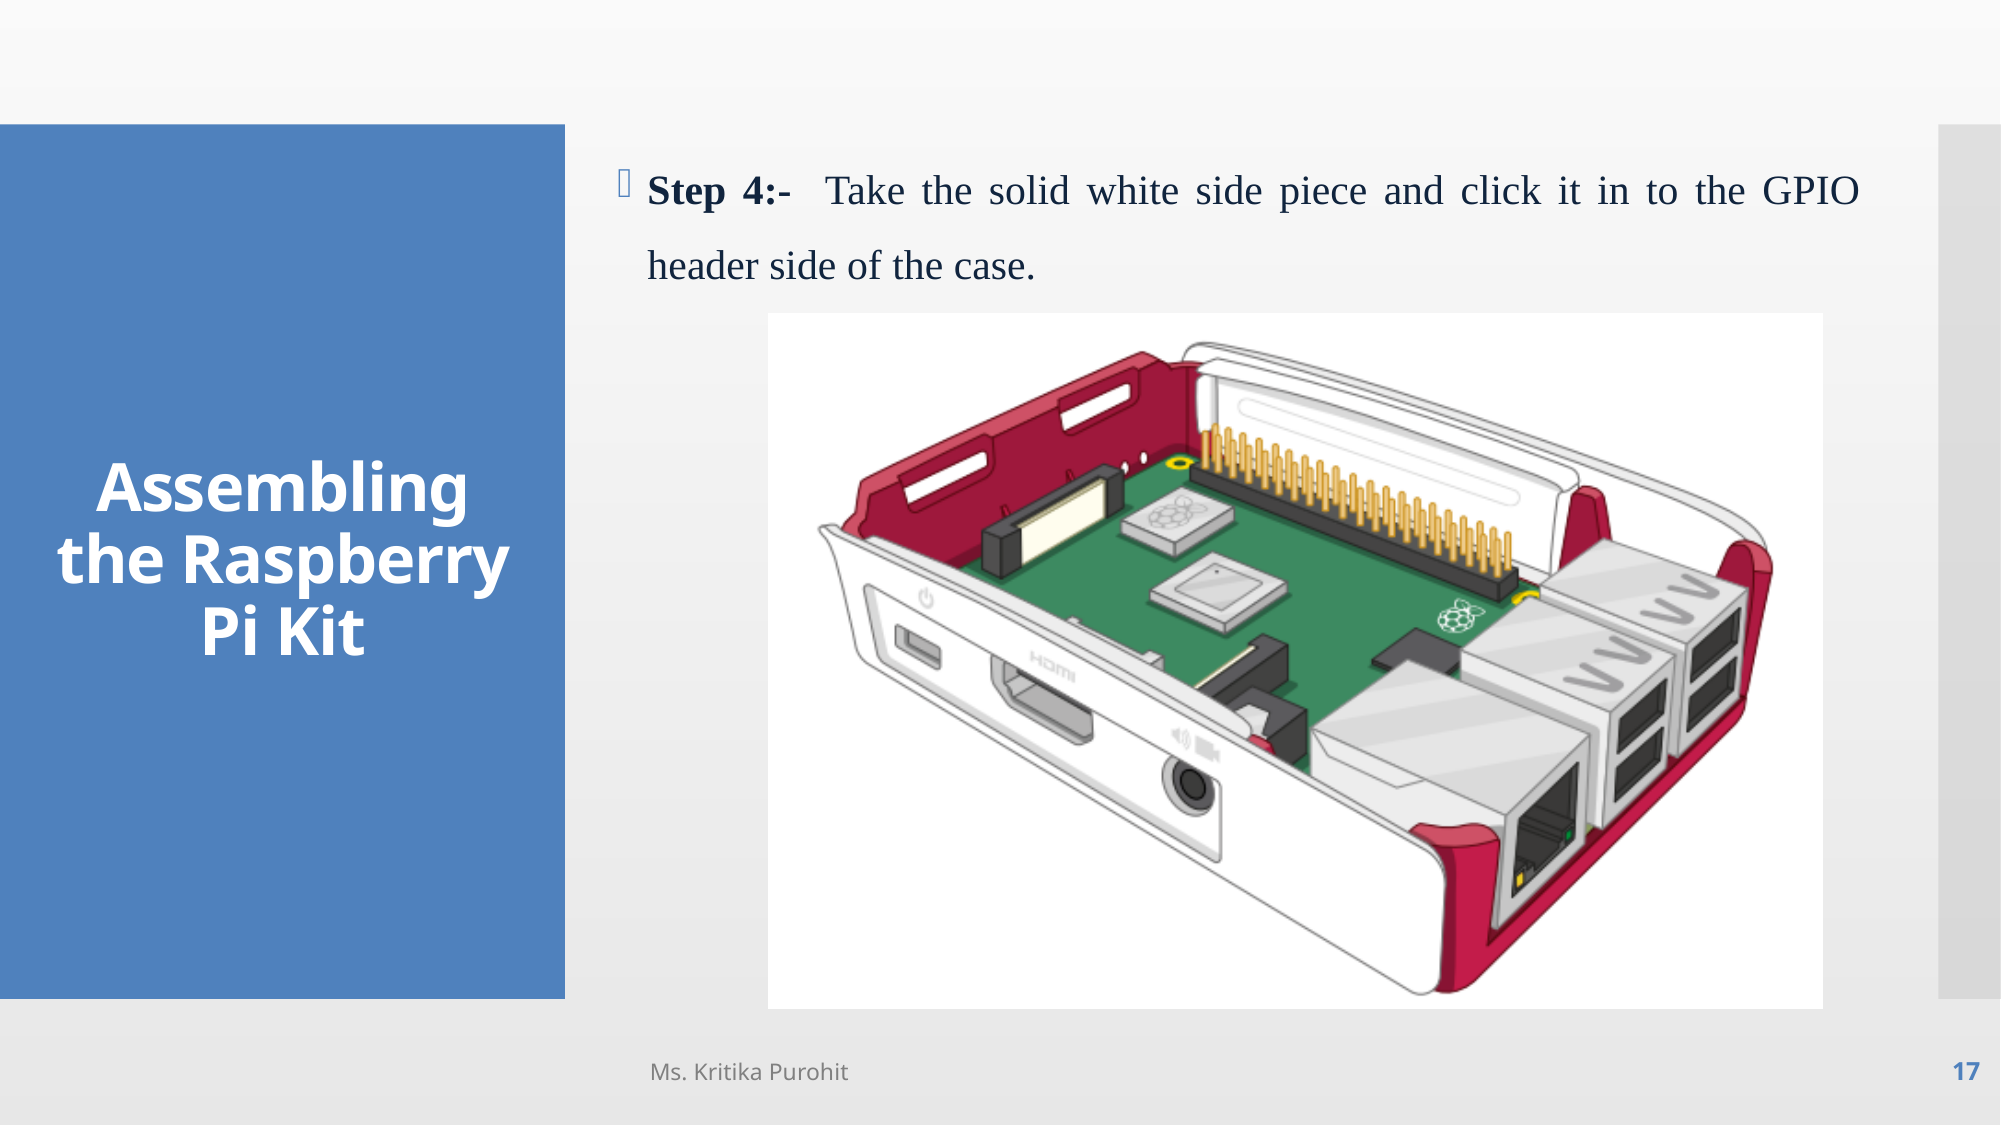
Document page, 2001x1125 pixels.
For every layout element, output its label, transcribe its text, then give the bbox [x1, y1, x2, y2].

slide_number 17 [1744, 1042, 1996, 1103]
list Step 4:- Take the solid white side piece and click it in to the GPIO header side of the case. [602, 141, 1877, 984]
picture [768, 313, 1823, 1009]
footer Ms. Kritika Purohit [634, 1042, 1605, 1103]
title Assembling the Raspberry Pi Kit [41, 184, 525, 939]
